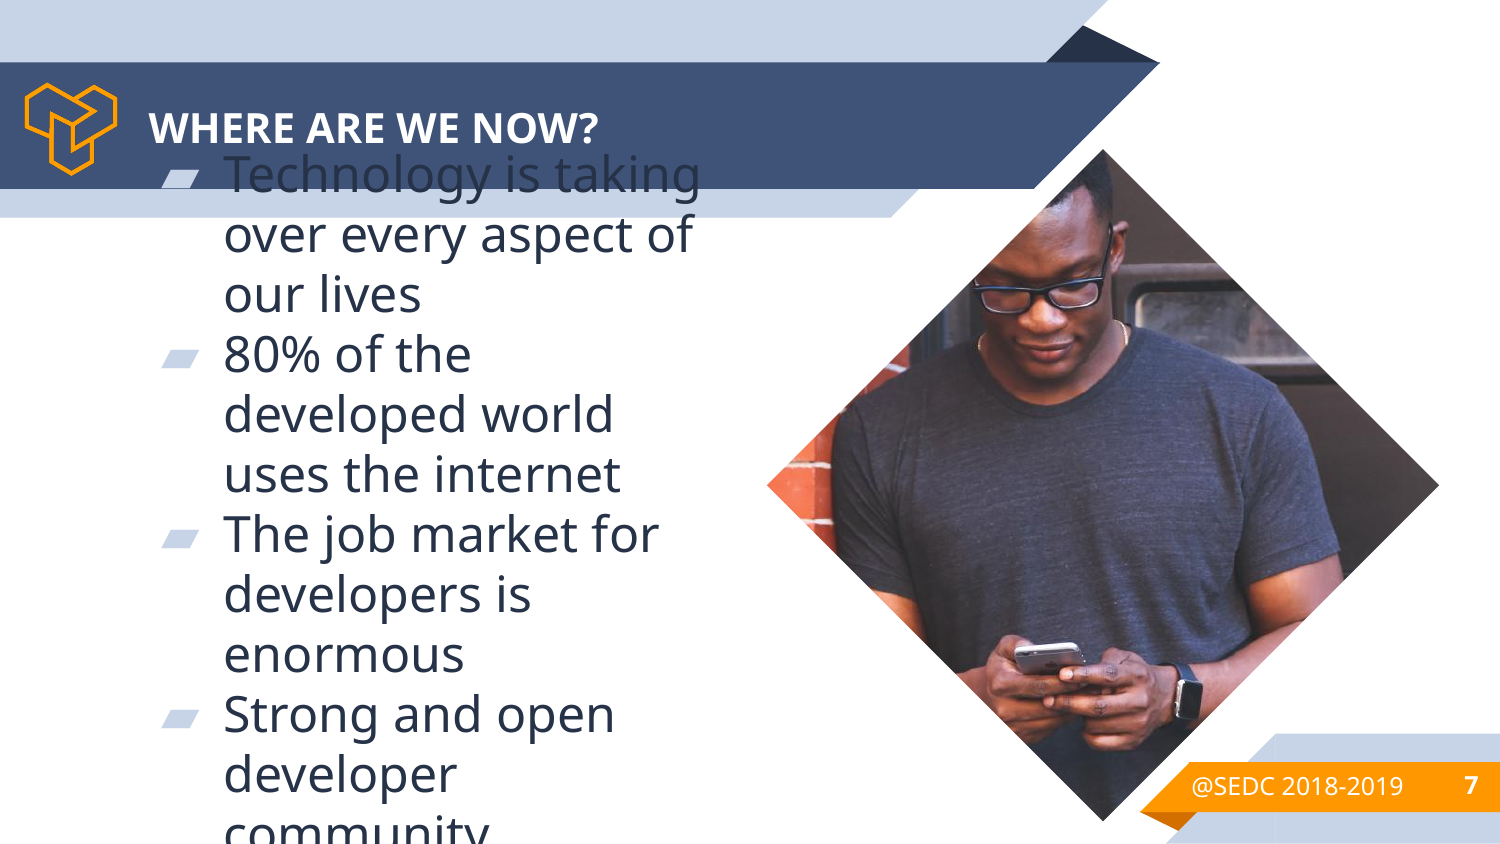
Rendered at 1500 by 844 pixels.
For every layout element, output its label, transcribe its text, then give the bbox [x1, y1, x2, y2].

picture [766, 148, 1440, 822]
slide_number 7 [1445, 760, 1494, 813]
picture [21, 77, 121, 177]
list Technology is taking over every aspect of our lives 80% of the developed world uses the internet The job market for developers is enormous Strong and open developer community [133, 244, 739, 761]
title WHERE ARE WE NOW? [133, 64, 1035, 190]
text_box @SEDC 2018-2019 [1176, 755, 1445, 839]
